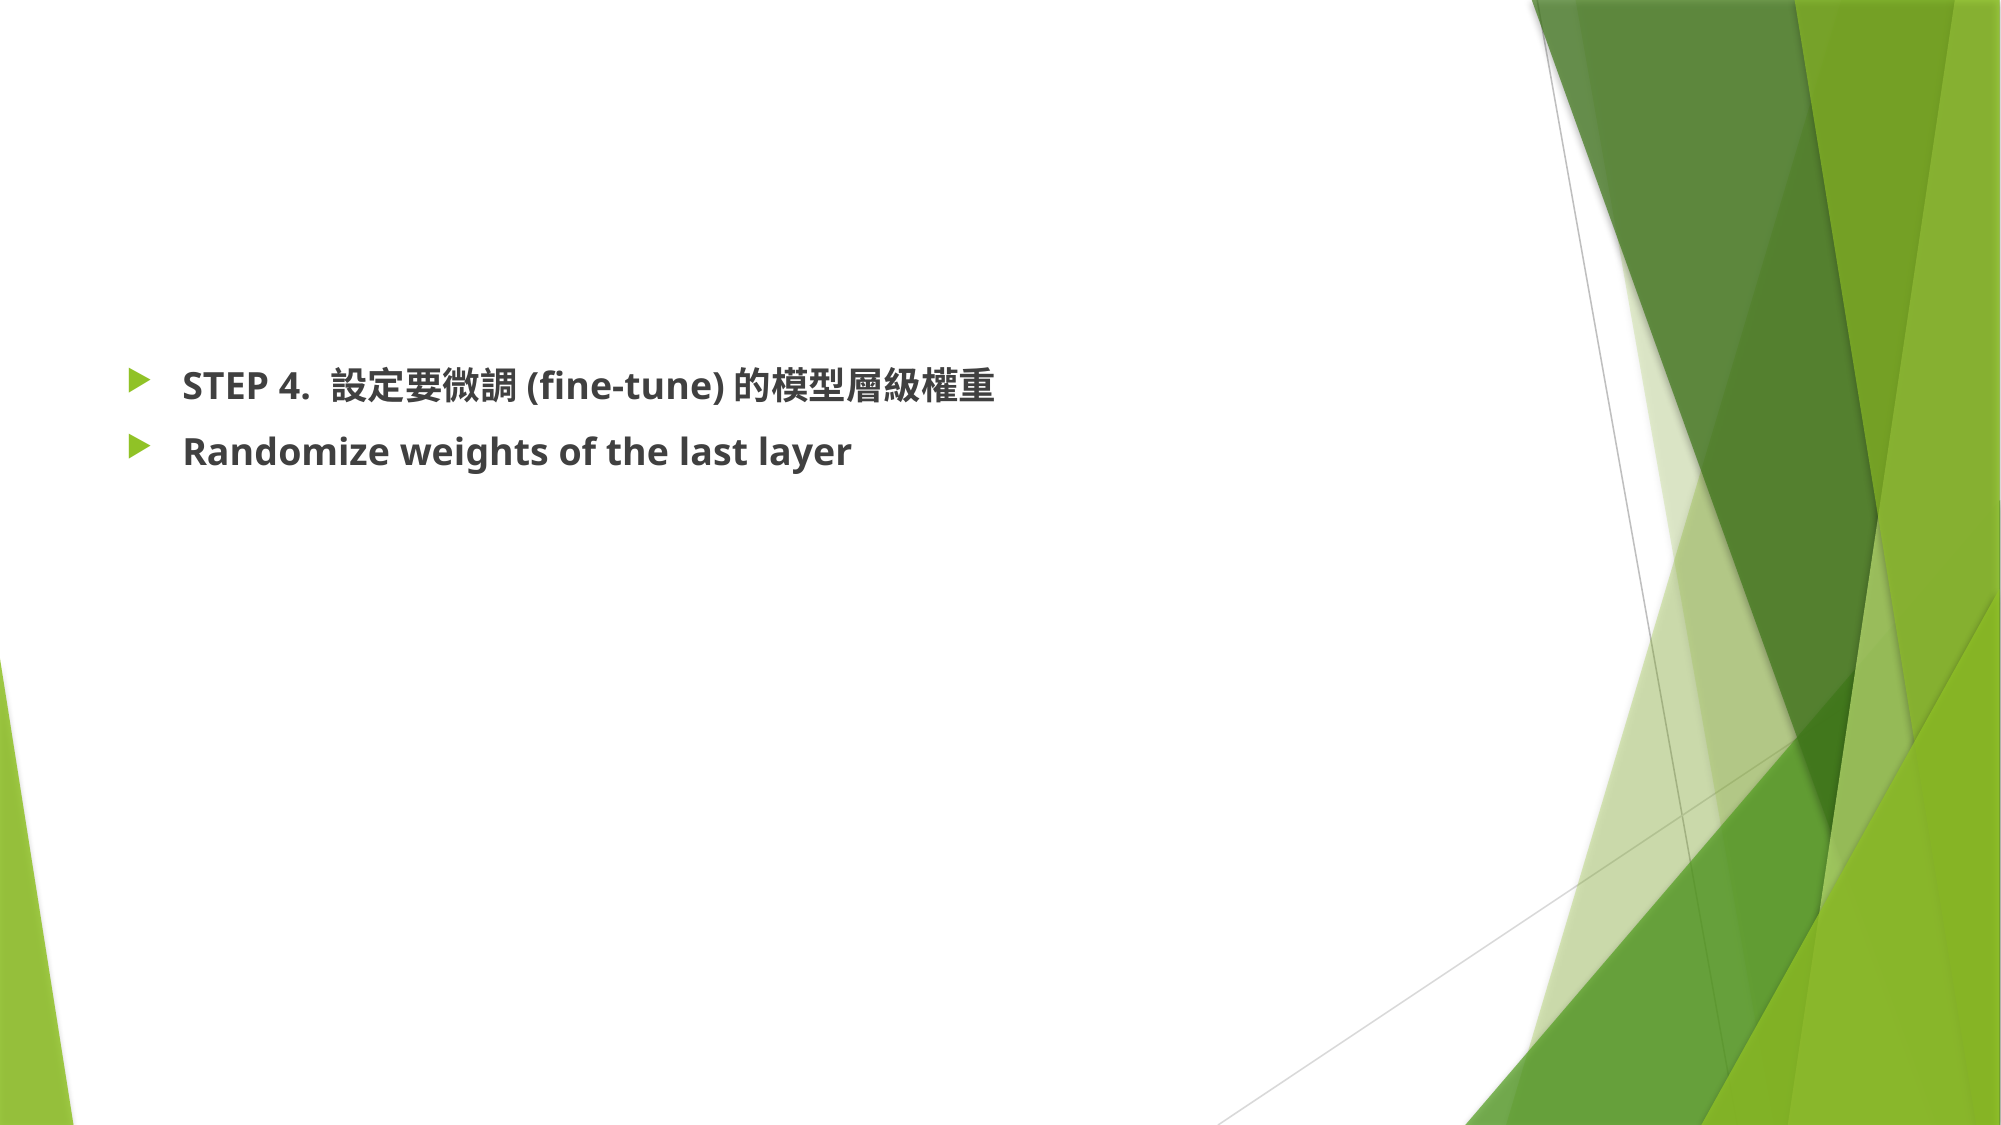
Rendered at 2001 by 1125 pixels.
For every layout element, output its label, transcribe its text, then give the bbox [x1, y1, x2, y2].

list STEP 4. 設定要微調(fine-tune)的模型層級權重 Randomize weights of the last layer [111, 354, 1522, 992]
